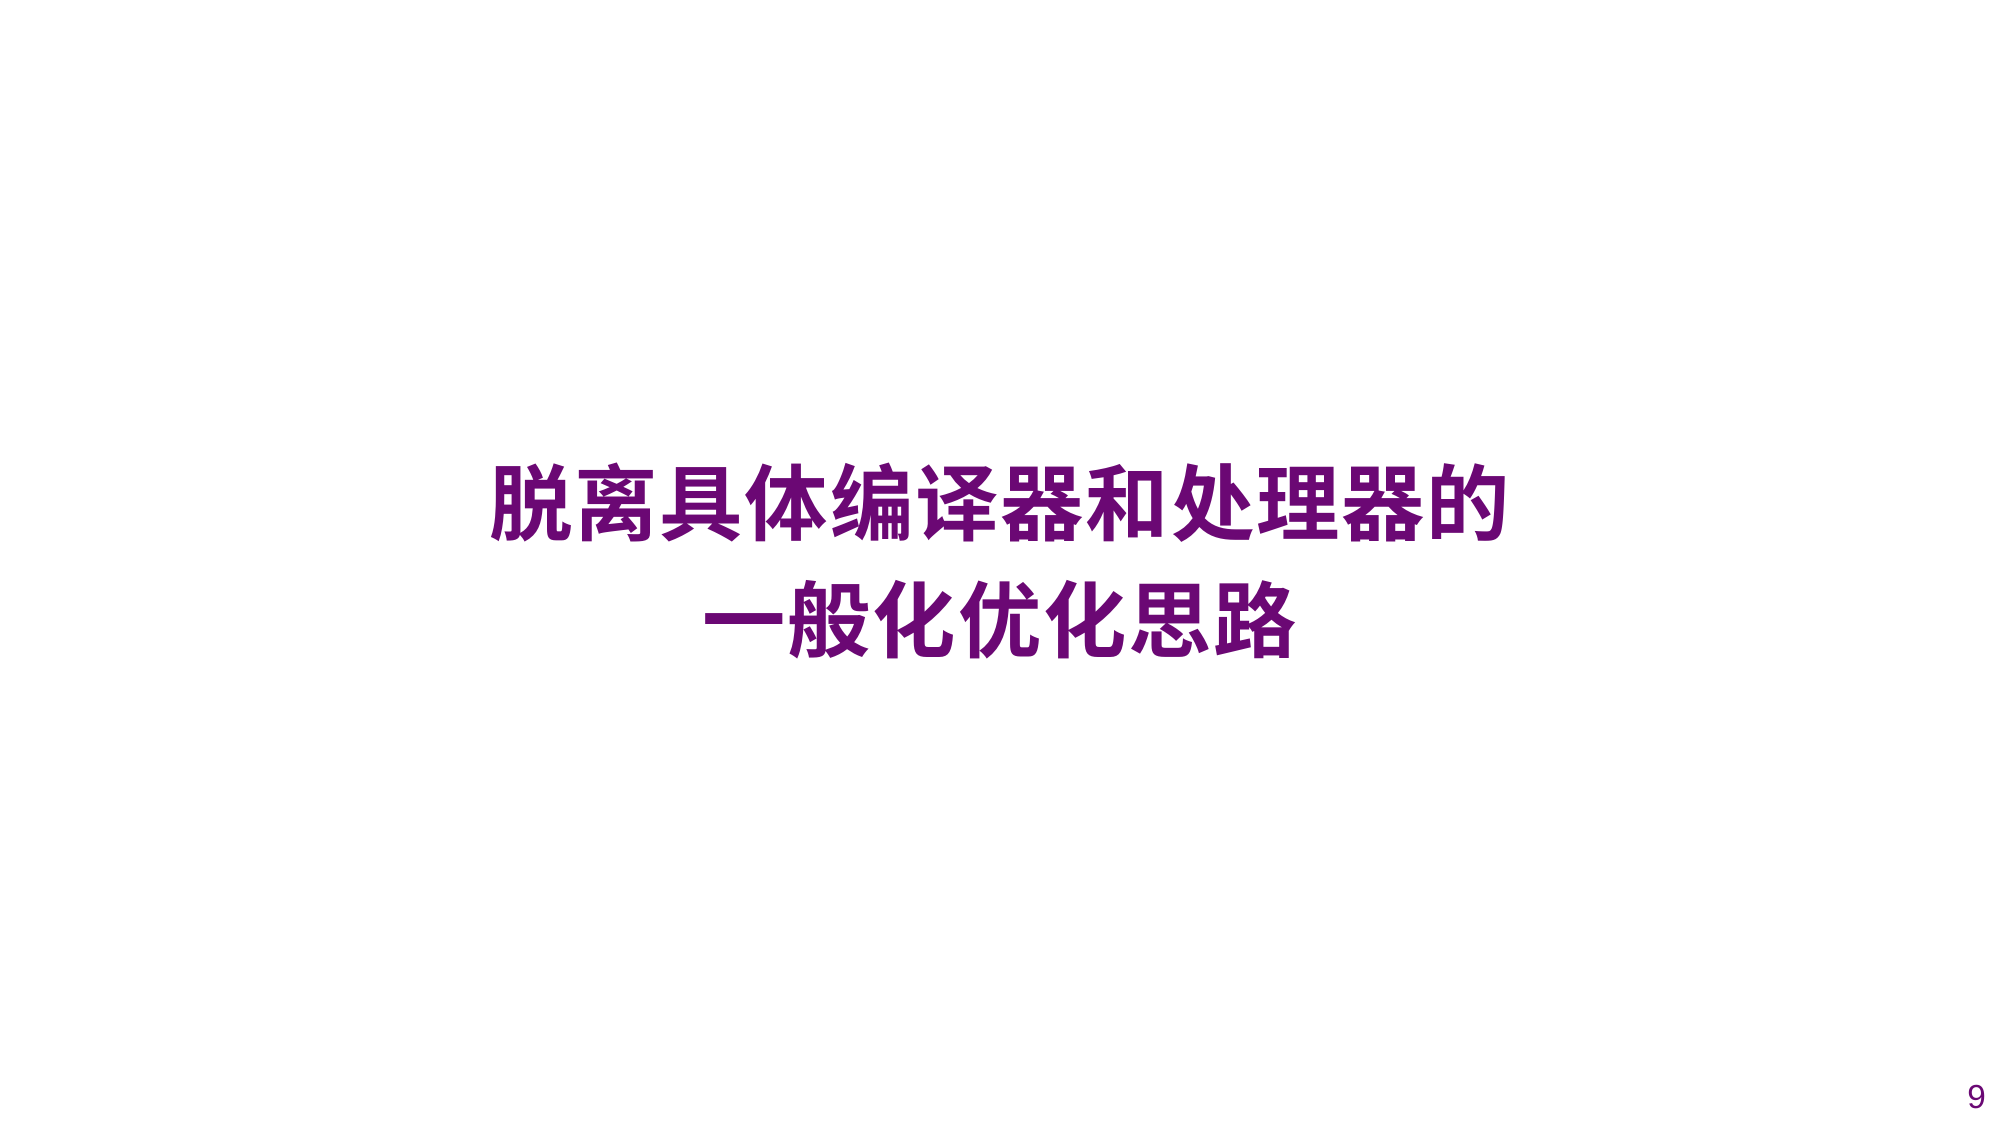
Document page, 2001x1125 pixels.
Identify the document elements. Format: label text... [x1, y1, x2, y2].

text_box 脱离具体编译器和处理器的 一般化优化思路 [299, 442, 1701, 677]
slide_number 9 [1918, 1065, 2000, 1125]
